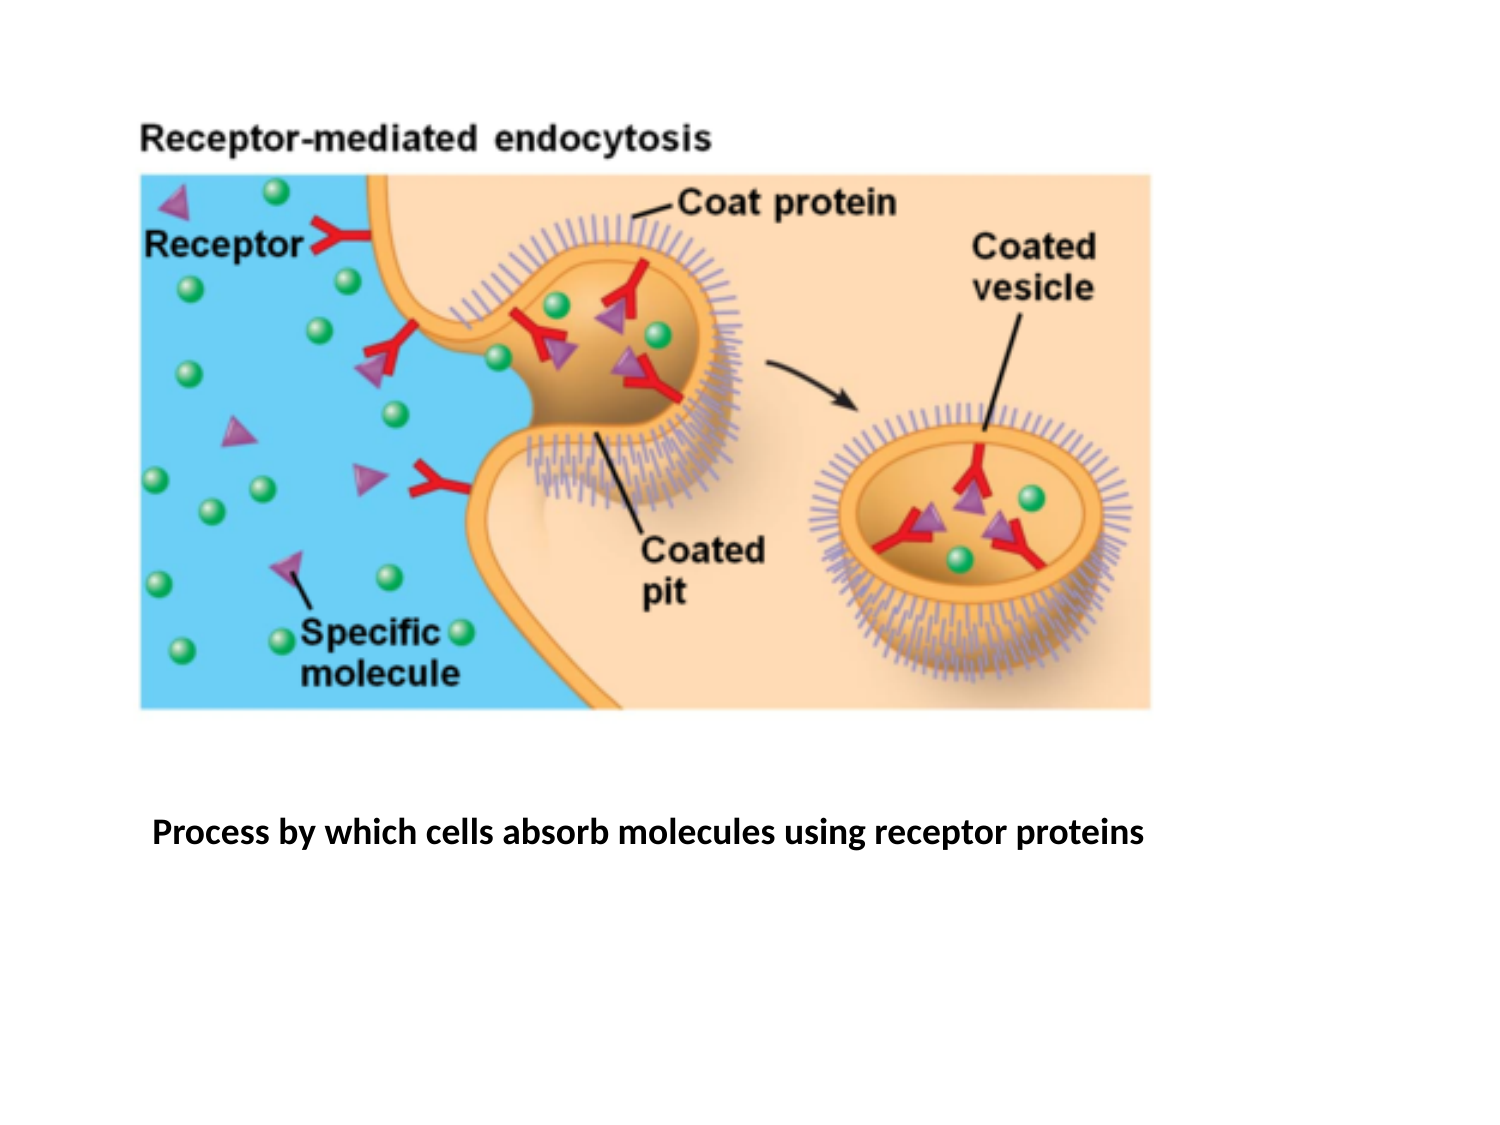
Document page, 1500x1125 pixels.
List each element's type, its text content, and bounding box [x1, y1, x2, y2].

text_box Process by which cells absorb molecules using receptor proteins [137, 799, 1163, 860]
picture [124, 99, 1176, 741]
